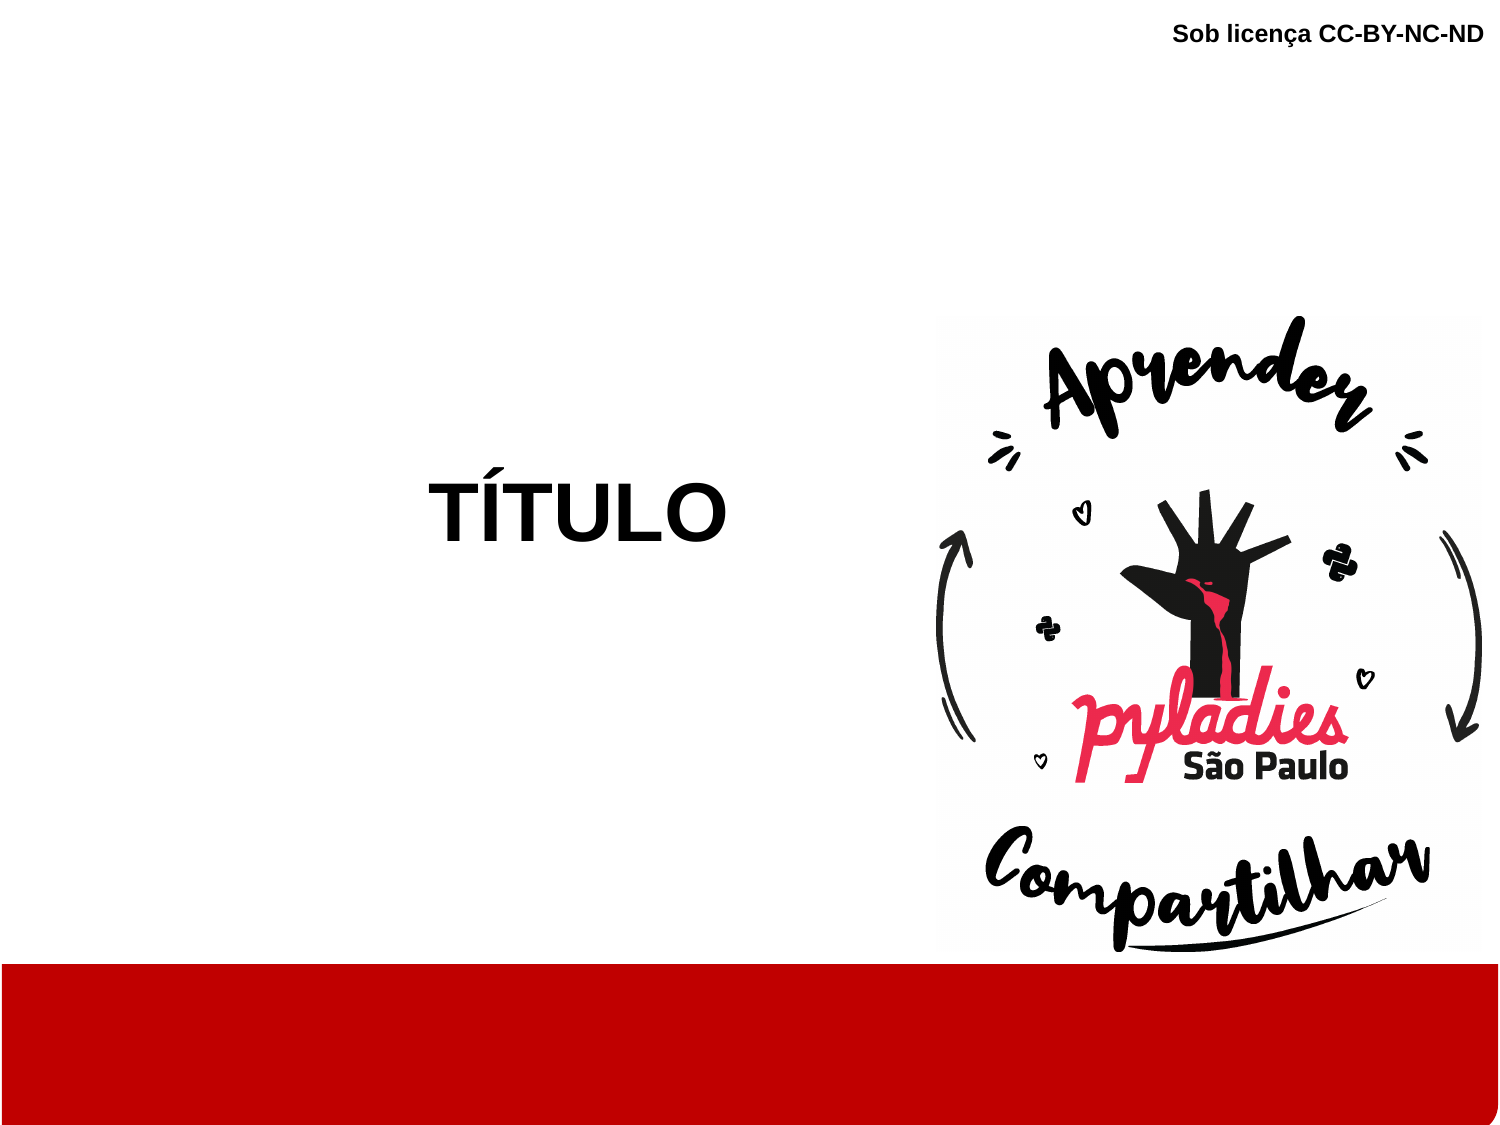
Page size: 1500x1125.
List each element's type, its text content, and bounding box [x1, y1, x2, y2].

text_box [1, 964, 1499, 1125]
picture [935, 315, 1482, 952]
text_box Sob licença CC-BY-NC-ND [1035, 0, 1500, 65]
text_box TÍTULO [20, 396, 930, 633]
